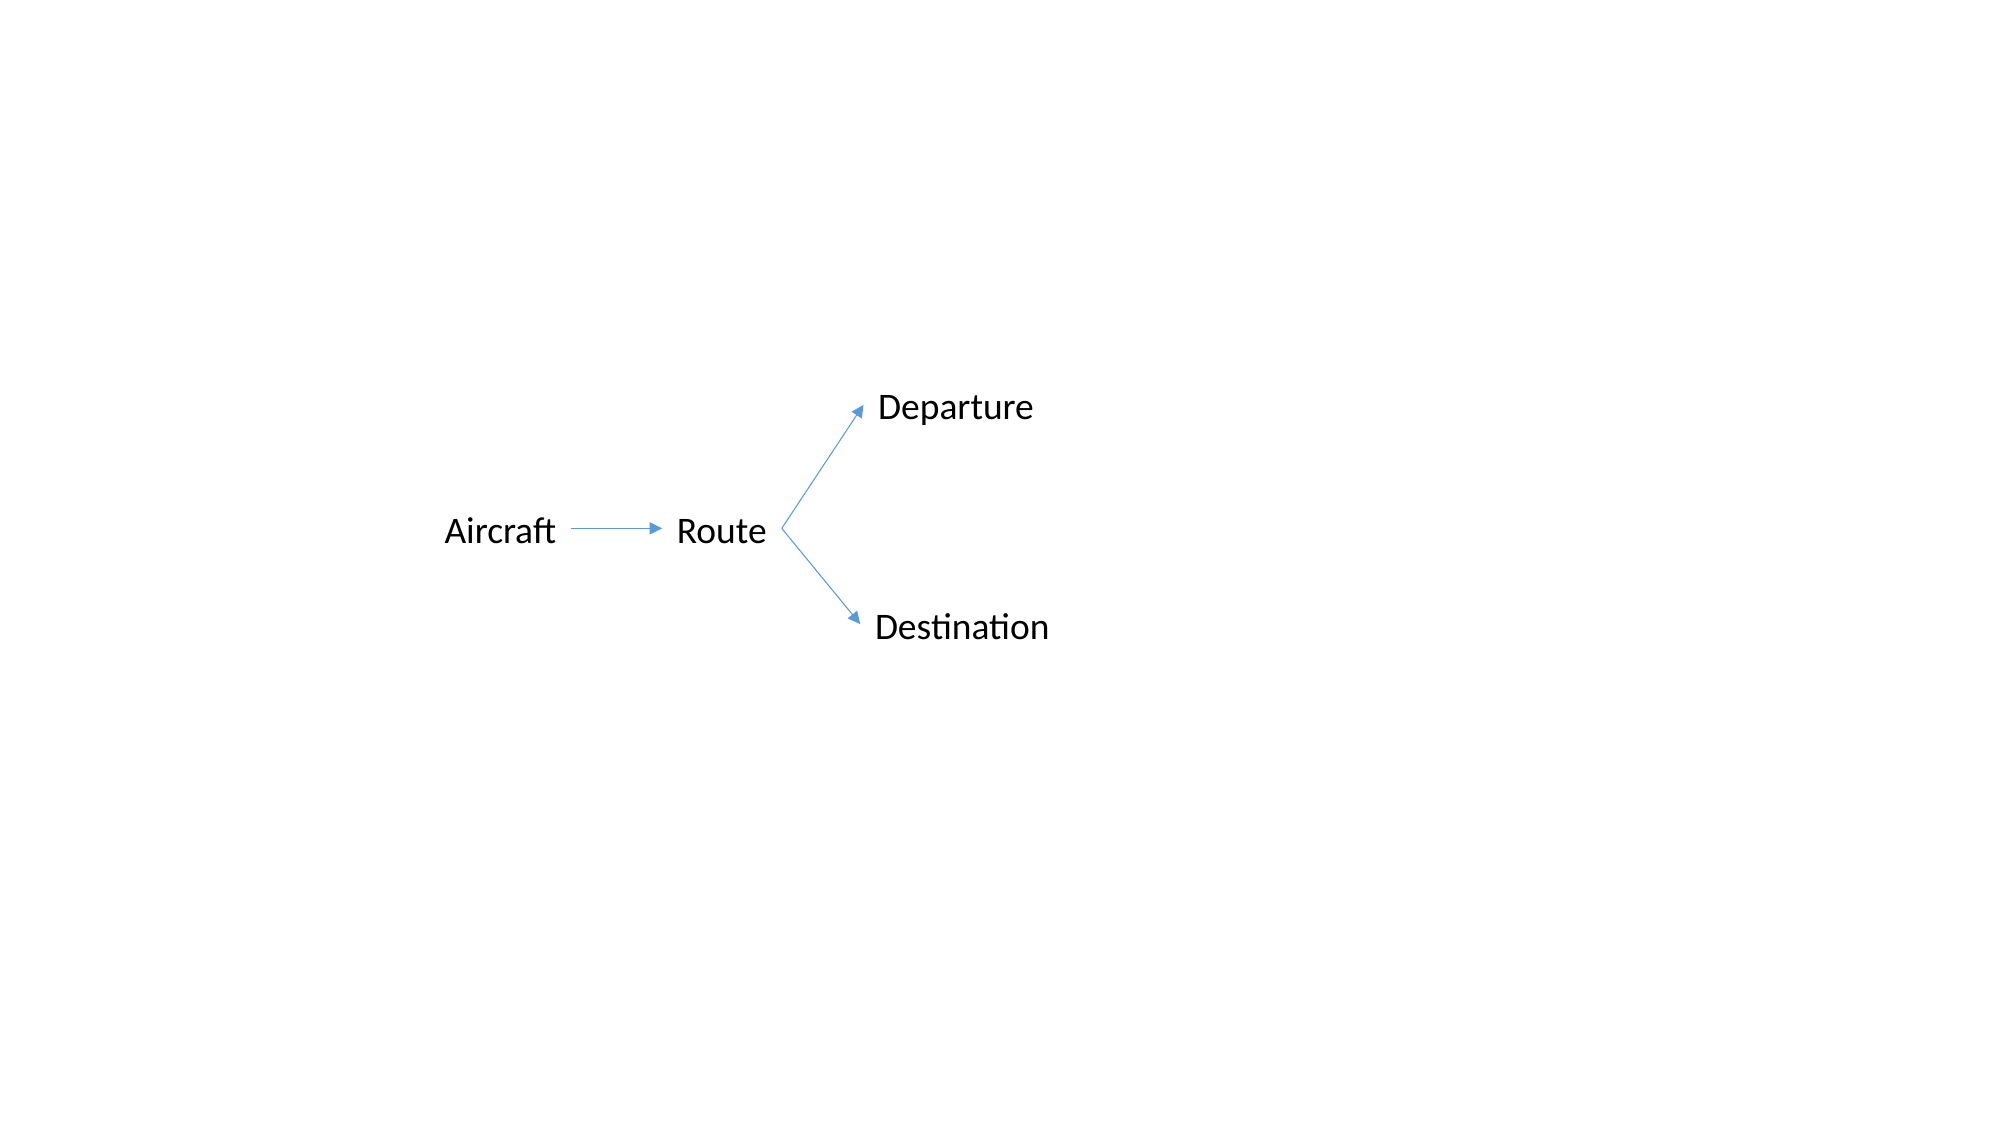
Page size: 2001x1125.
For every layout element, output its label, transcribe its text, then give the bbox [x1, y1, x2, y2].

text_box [782, 405, 863, 529]
text_box Aircraft [429, 498, 572, 559]
text_box Departure [863, 374, 1050, 435]
text_box Destination [860, 594, 1065, 654]
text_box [782, 528, 859, 625]
text_box Route [662, 498, 782, 559]
